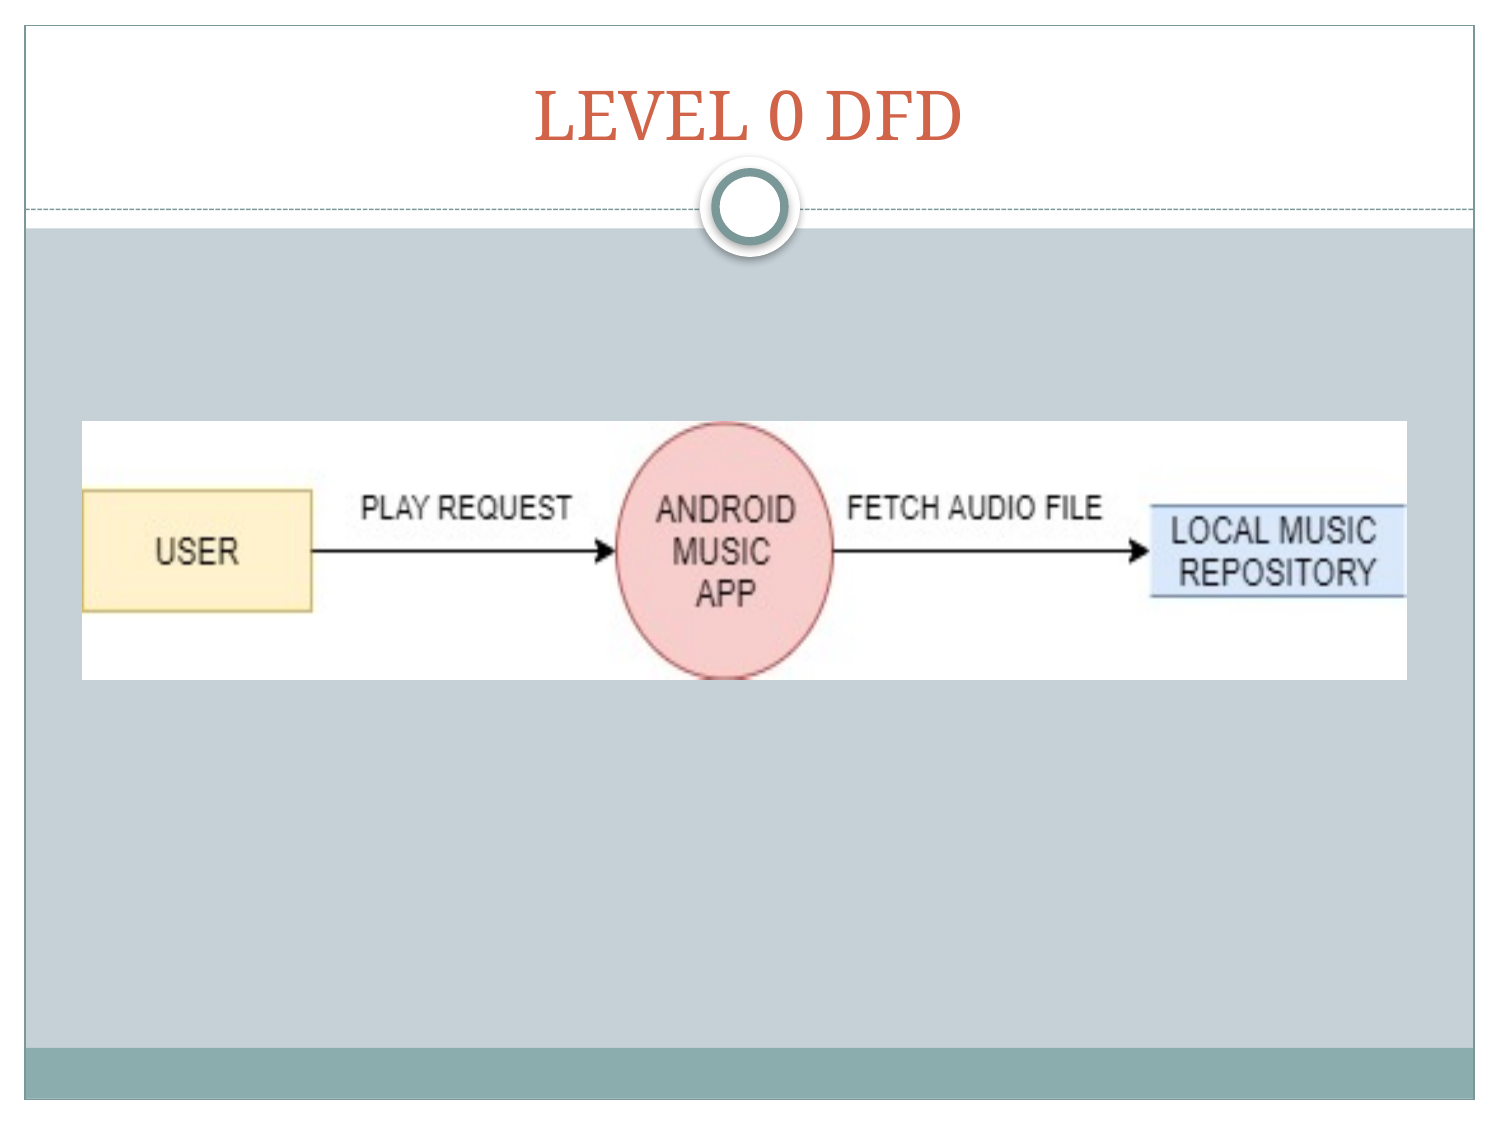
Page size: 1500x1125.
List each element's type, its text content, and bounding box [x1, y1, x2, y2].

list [81, 421, 1407, 680]
title LEVEL 0 DFD [49, 37, 1450, 162]
